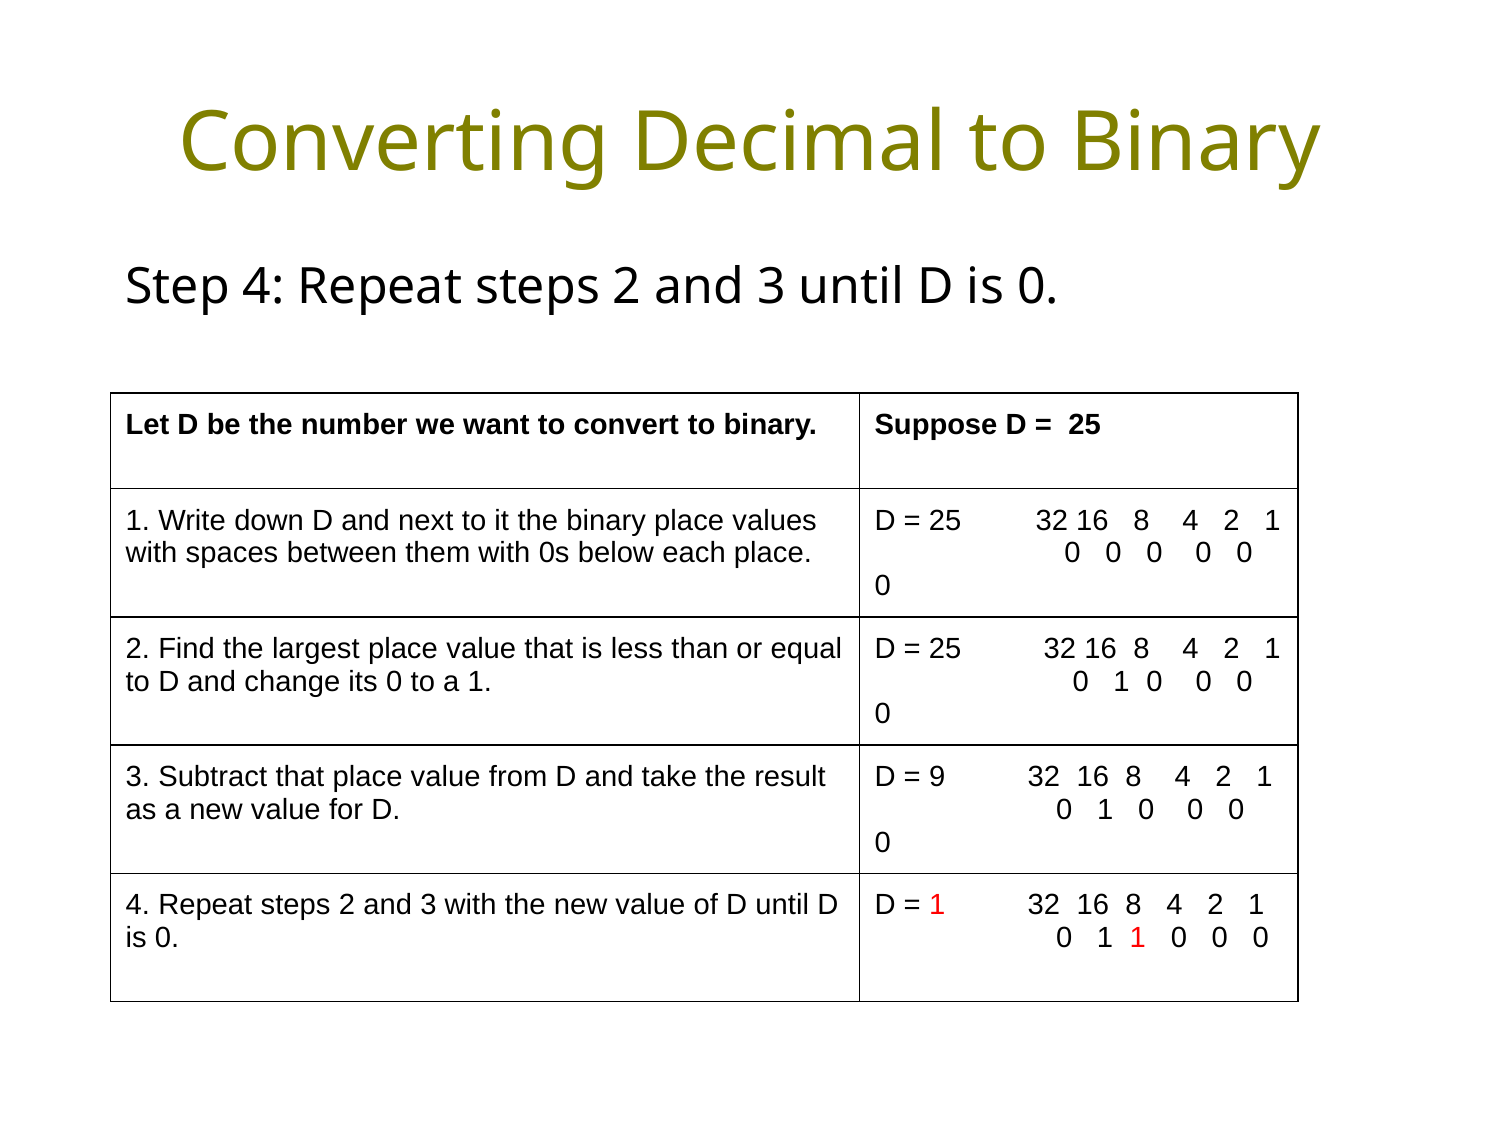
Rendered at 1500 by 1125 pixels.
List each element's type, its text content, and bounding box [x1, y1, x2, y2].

table_cell 1. Write down D and next to it the binary place values with spaces between them with 0s below each place. [111, 489, 859, 616]
table_cell D = 1 32 16 8 4 2 1 0 1 1 0 0 0 [860, 874, 1297, 1001]
table_cell 4. Repeat steps 2 and 3 with the new value of D until D is 0. [111, 874, 859, 1001]
list Step 4: Repeat steps 2 and 3 until D is 0. [110, 237, 1384, 388]
table_cell 3. Subtract that place value from D and take the result as a new value for D. [111, 746, 859, 873]
title Converting Decimal to Binary [112, 62, 1388, 213]
table_cell D = 25 32 16 8 4 2 1 0 0 0 0 0 0 [860, 489, 1297, 616]
table_cell 2. Find the largest place value that is less than or equal to D and change its 0 to a 1. [111, 618, 859, 744]
table_cell D = 25 32 16 8 4 2 1 0 1 0 0 0 0 [860, 618, 1297, 744]
table_cell D = 9 32 16 8 4 2 1 0 1 0 0 0 0 [860, 746, 1297, 873]
table_header Suppose D = 25 [860, 394, 1297, 488]
table_header Let D be the number we want to convert to binary. [111, 394, 859, 488]
